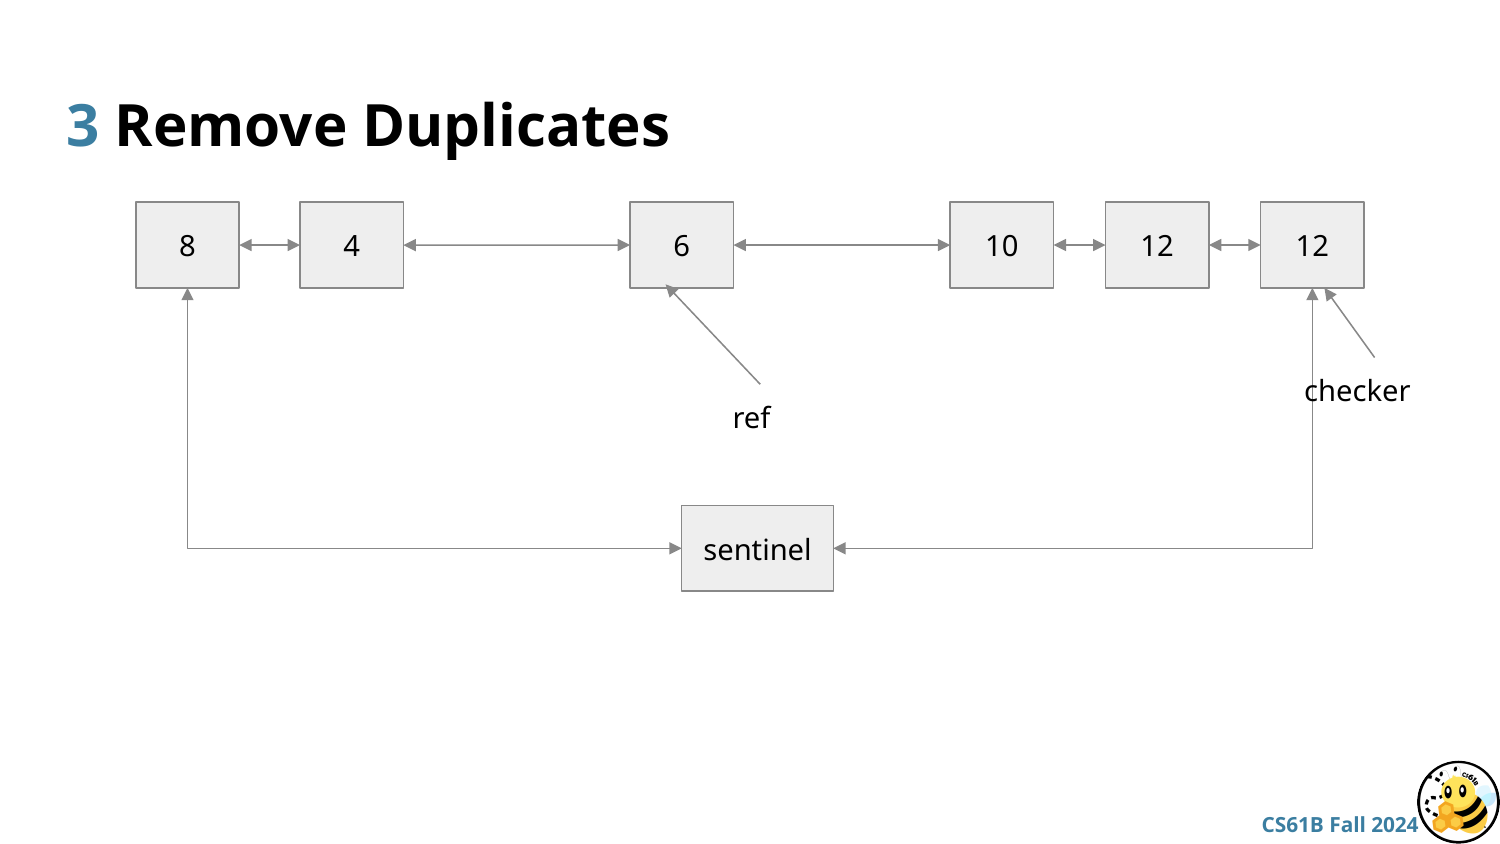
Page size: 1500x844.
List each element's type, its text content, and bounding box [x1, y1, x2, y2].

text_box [304, 170, 566, 666]
text_box sentinel [681, 505, 834, 592]
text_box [1324, 287, 1375, 358]
picture [1417, 760, 1500, 844]
text_box 12 [1105, 202, 1209, 286]
text_box 8 [135, 202, 240, 288]
text_box 12 [1260, 202, 1365, 288]
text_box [833, 287, 1313, 549]
title 3 Remove Duplicates [51, 72, 1449, 167]
text_box 10 [950, 202, 1054, 286]
text_box 6 [630, 202, 734, 288]
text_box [665, 284, 761, 385]
text_box ref [717, 384, 828, 436]
text_box checker [1317, 357, 1461, 410]
